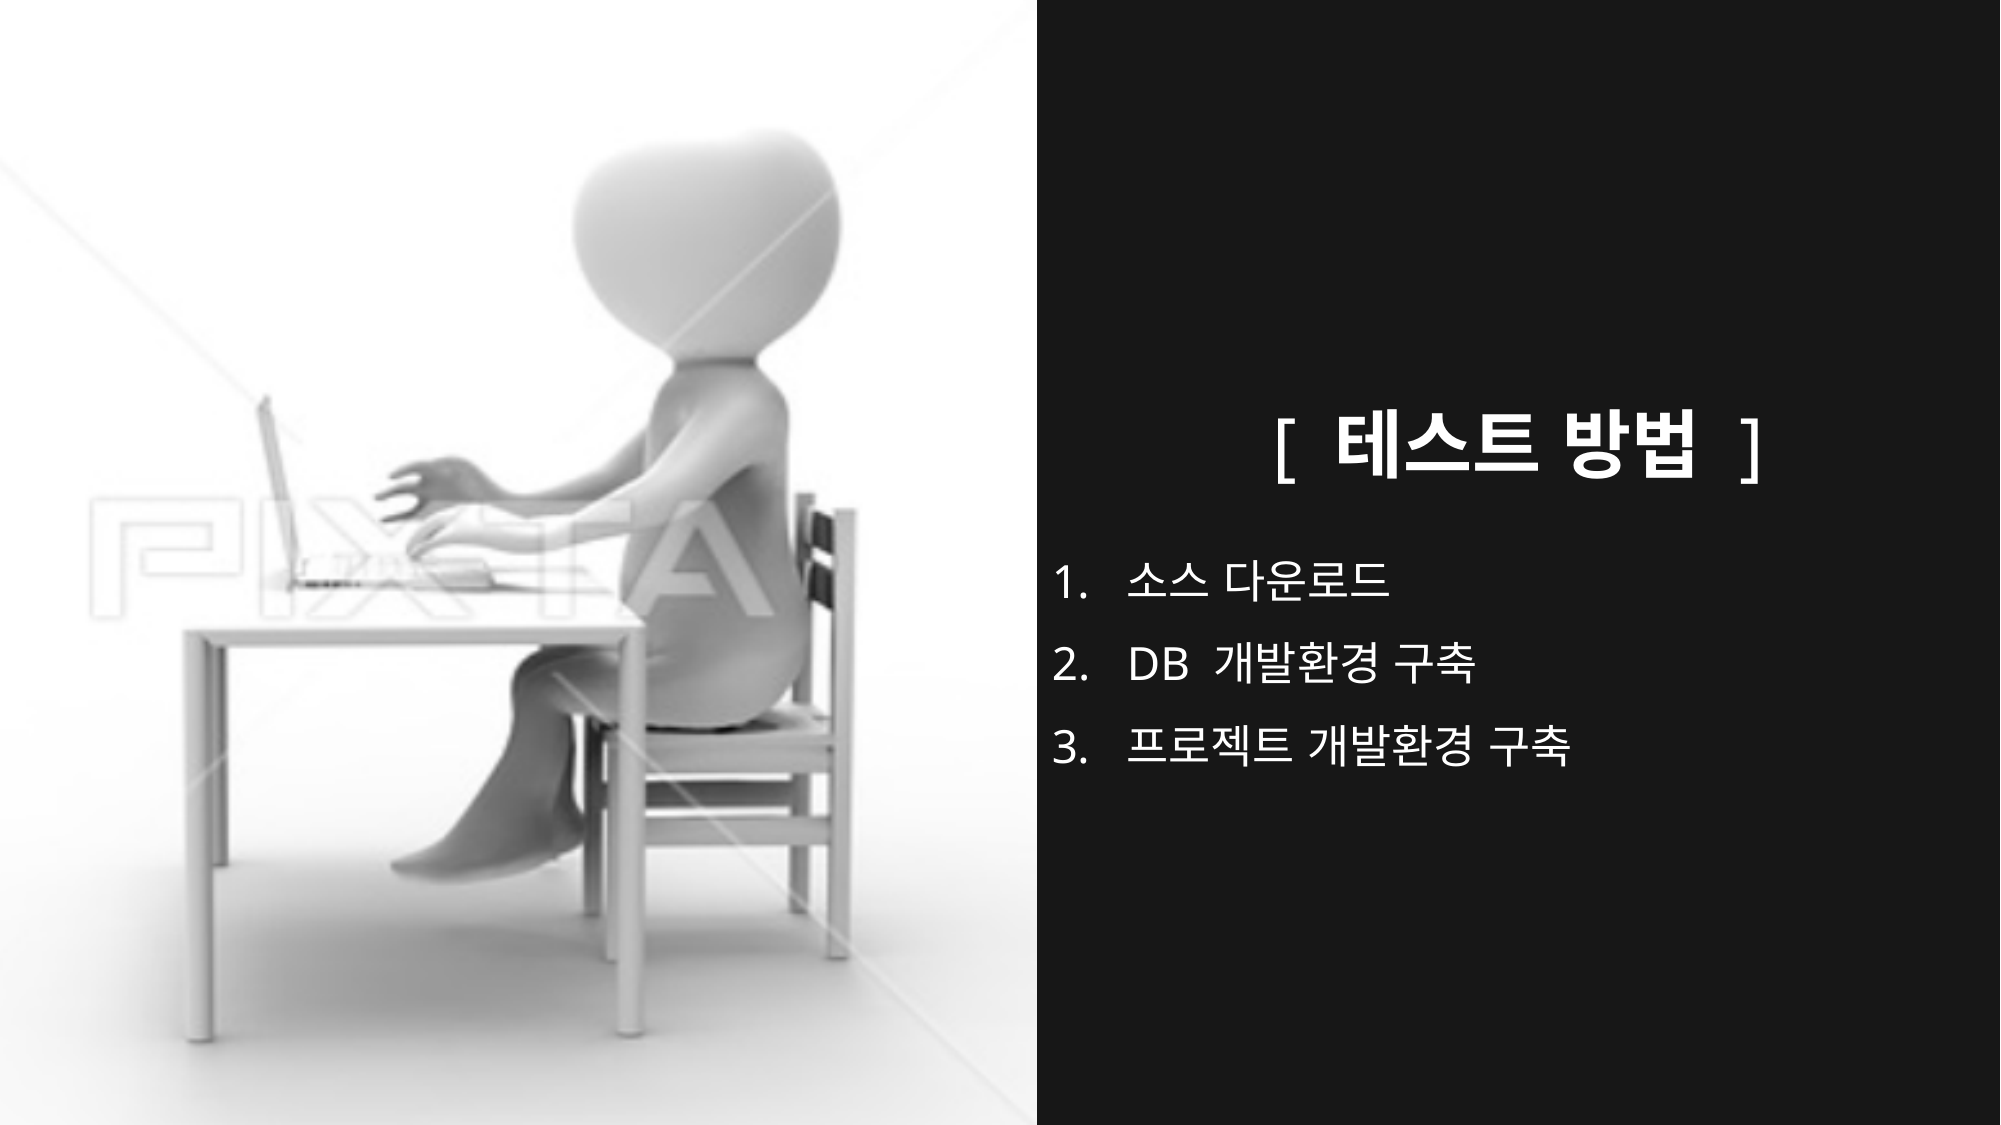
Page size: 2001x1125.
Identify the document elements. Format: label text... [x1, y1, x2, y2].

text_box [ 테스트 방법 ] 소스 다운로드 DB 개발환경 구축 프로젝트 개발환경 구축 [1038, 0, 2000, 1125]
picture [0, 0, 1038, 1125]
